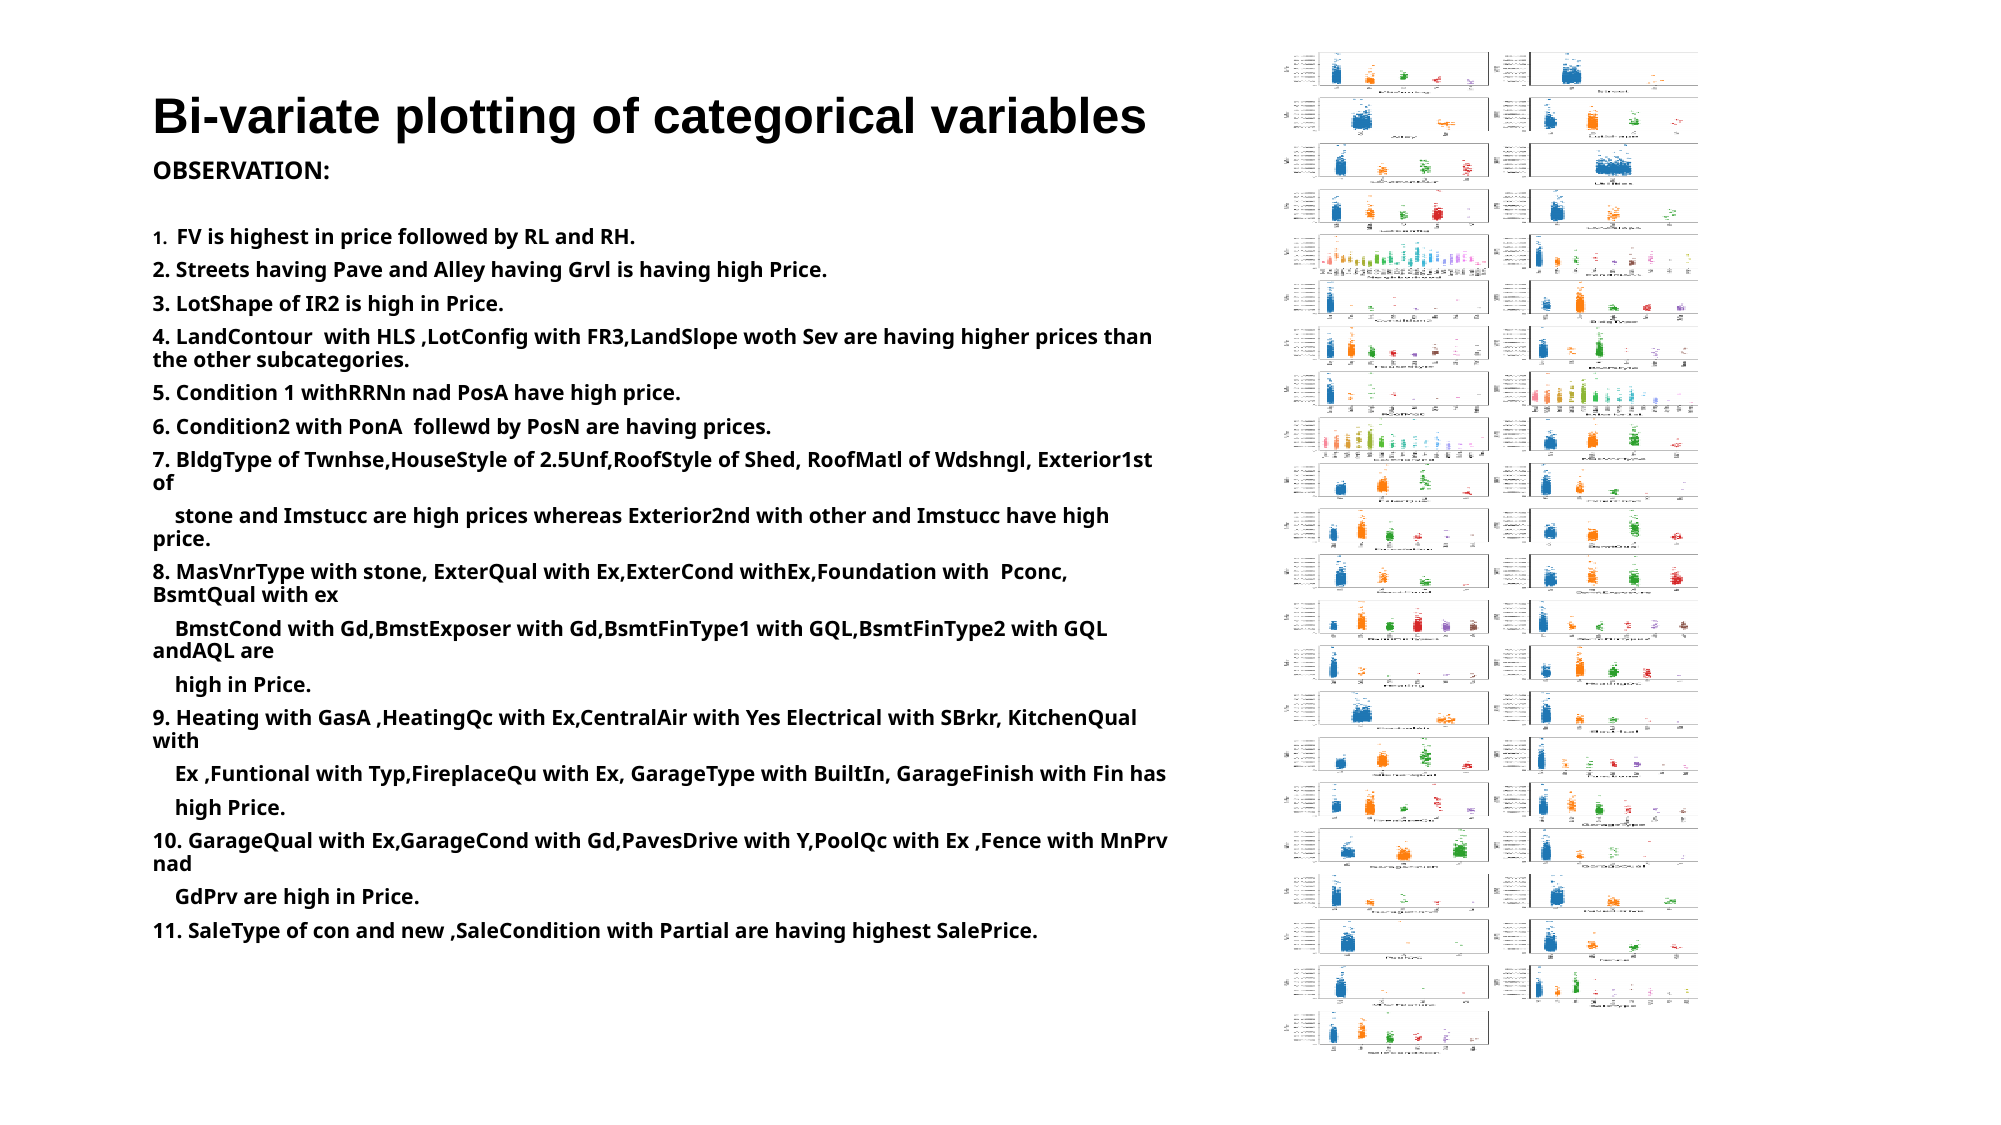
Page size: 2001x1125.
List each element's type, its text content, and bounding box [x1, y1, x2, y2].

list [1281, 51, 1702, 1055]
title Bi-variate plotting of categorical variables [137, 75, 1245, 152]
list OBSERVATION: 1. FV is highest in price followed by RL and RH. 2. Streets having Pave and Alley having Grvl is having high Price. 3. LotShape of IR2 is high in Price. 4. LandContour with HLS ,LotConfig with FR3,LandSlope woth Sev are having higher prices than the other subcategories. 5. Condition 1 withRRNn nad PosA have high price. 6. Condition2 with PonA follewd by PosN are having prices. 7. BldgType of Twnhse,HouseStyle of 2.5Unf,RoofStyle of Shed, RoofMatl of Wdshngl, Exterior1st of stone and Imstucc are high prices whereas Exterior2nd with other and Imstucc have high price. 8. MasVnrType with stone, ExterQual with Ex,ExterCond withEx,Foundation with Pconc, BsmtQual with ex BmstCond with Gd,BmstExposer with Gd,BsmtFinType1 with GQL,BsmtFinType2 with GQL andAQL are high in Price. 9. Heating with GasA ,HeatingQc with Ex,CentralAir with Yes Electrical with SBrkr, KitchenQual with Ex ,Funtional with Typ,FireplaceQu with Ex, GarageType with BuiltIn, GarageFinish with Fin has high Price. 10. GarageQual with Ex,GarageCond with Gd,PavesDrive with Y,PoolQc with Ex ,Fence with MnPrv nad GdPrv are high in Price. 11. SaleType of con and new ,SaleCondition with Partial are having highest SalePrice. [137, 151, 1186, 963]
